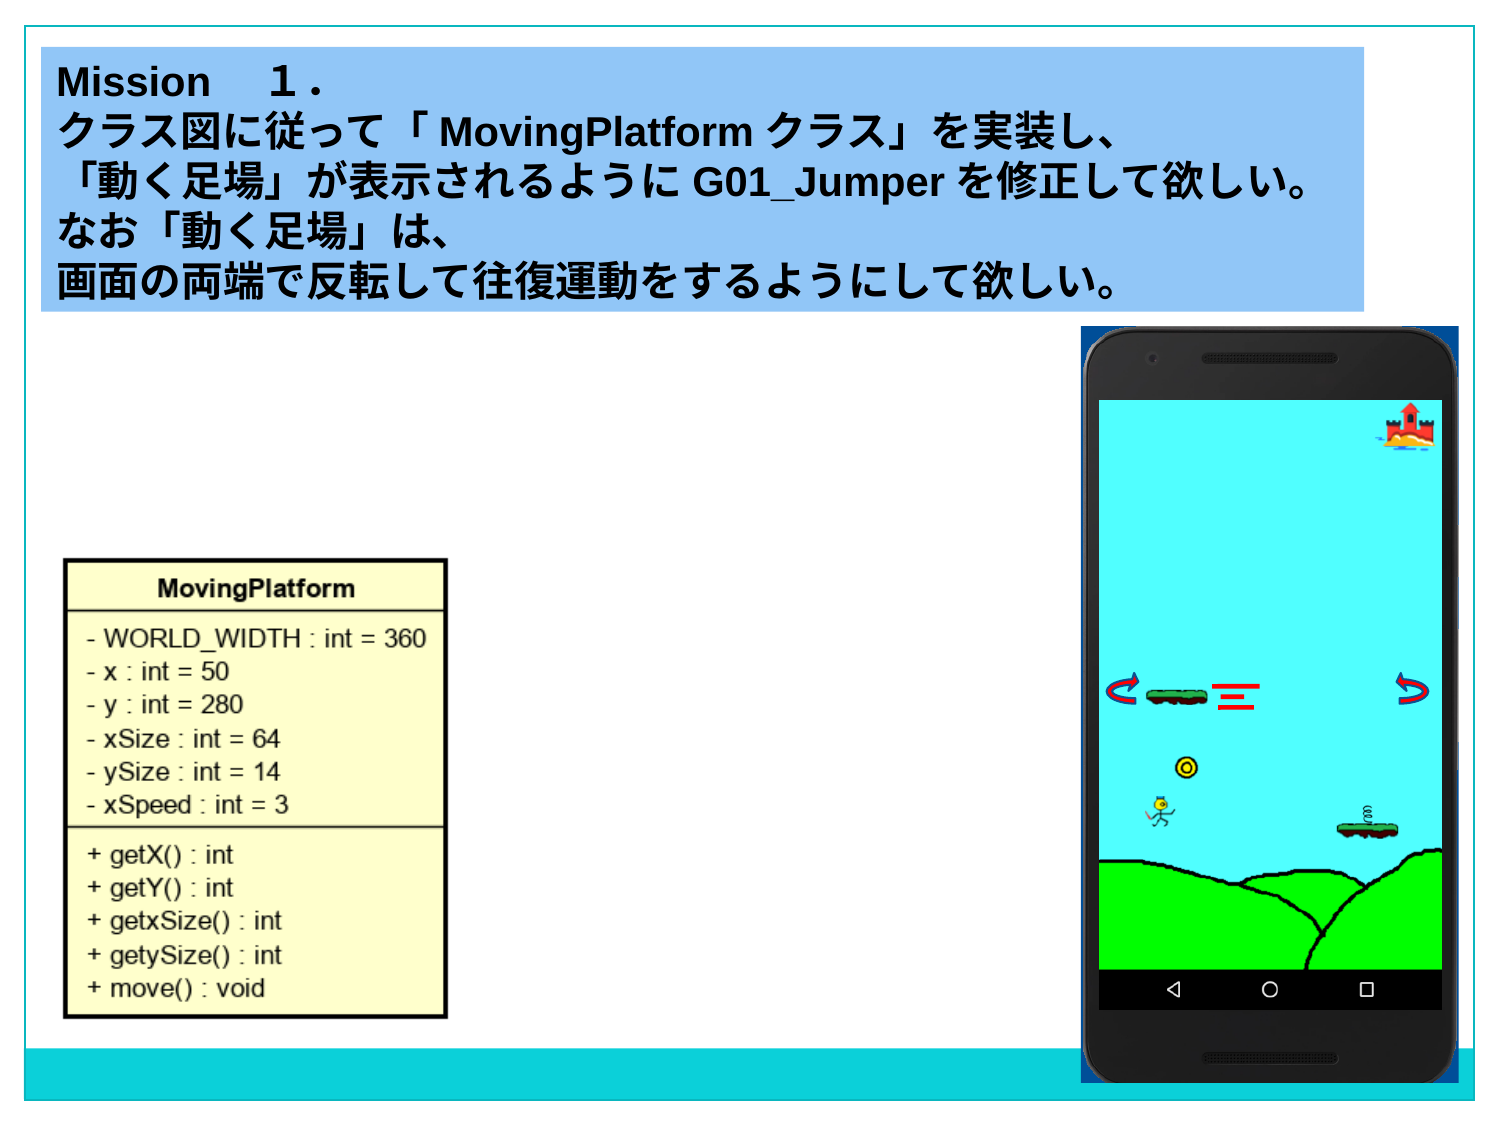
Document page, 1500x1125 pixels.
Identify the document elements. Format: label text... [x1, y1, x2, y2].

picture [1080, 326, 1459, 1083]
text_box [1211, 685, 1260, 708]
picture [42, 538, 467, 1038]
text_box Mission １． クラス図に従って「MovingPlatformクラス」を実装し、 「動く足場」が表示されるようにG01_Jumperを修正して欲しい。 なお「動く足場」は、 画面の両端で反転して往復運動をするようにして欲しい。 [41, 46, 1365, 312]
